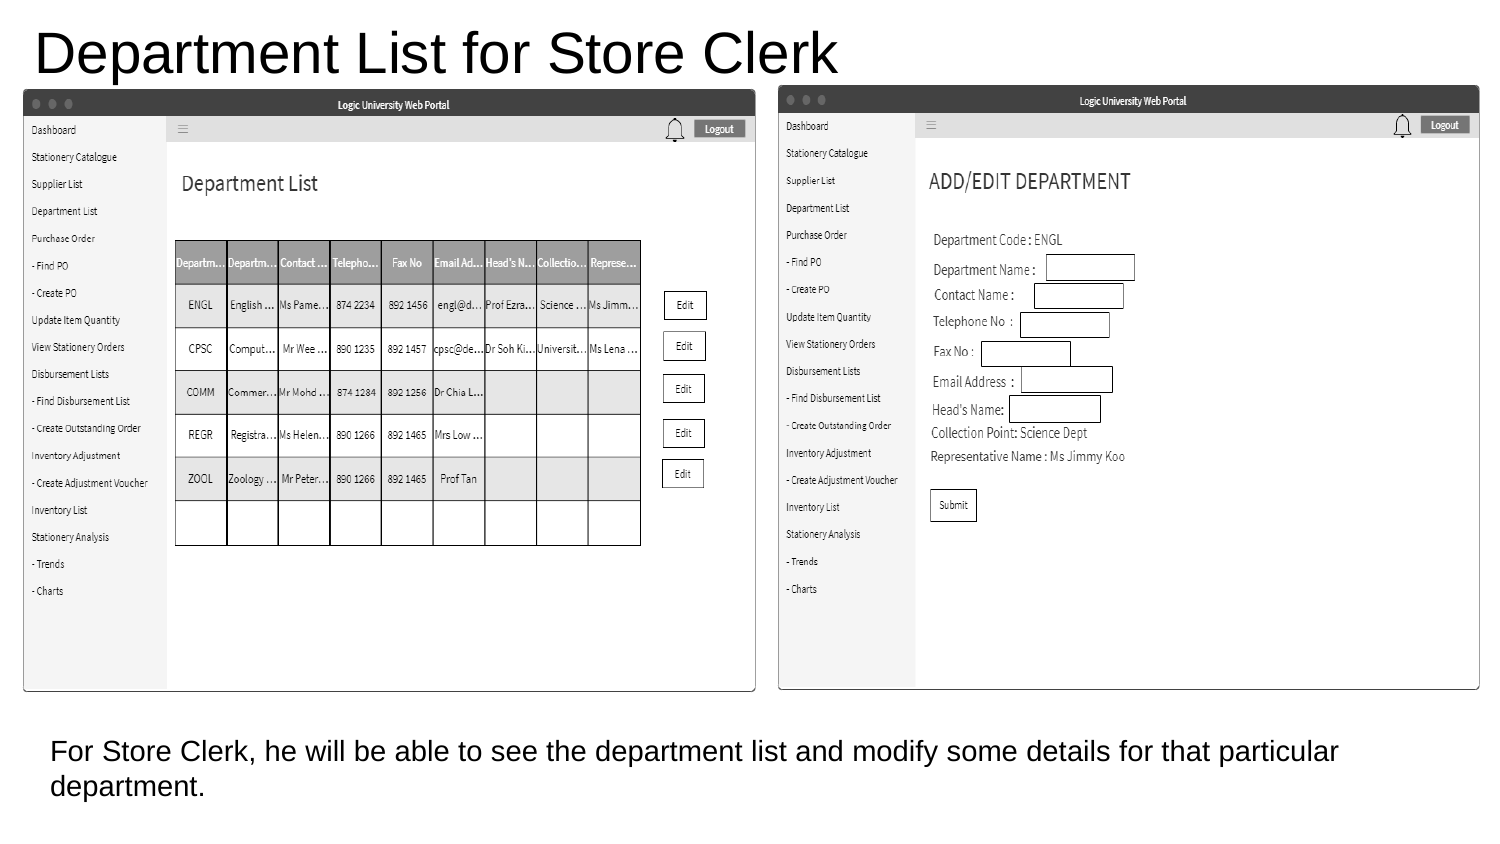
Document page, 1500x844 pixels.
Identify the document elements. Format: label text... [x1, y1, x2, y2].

picture [19, 83, 764, 705]
text_box For Store Clerk, he will be able to see the department list and modify some details for that particular department. [34, 717, 1379, 833]
picture [775, 79, 1487, 702]
text_box Department List for Store Clerk [19, 0, 1009, 72]
